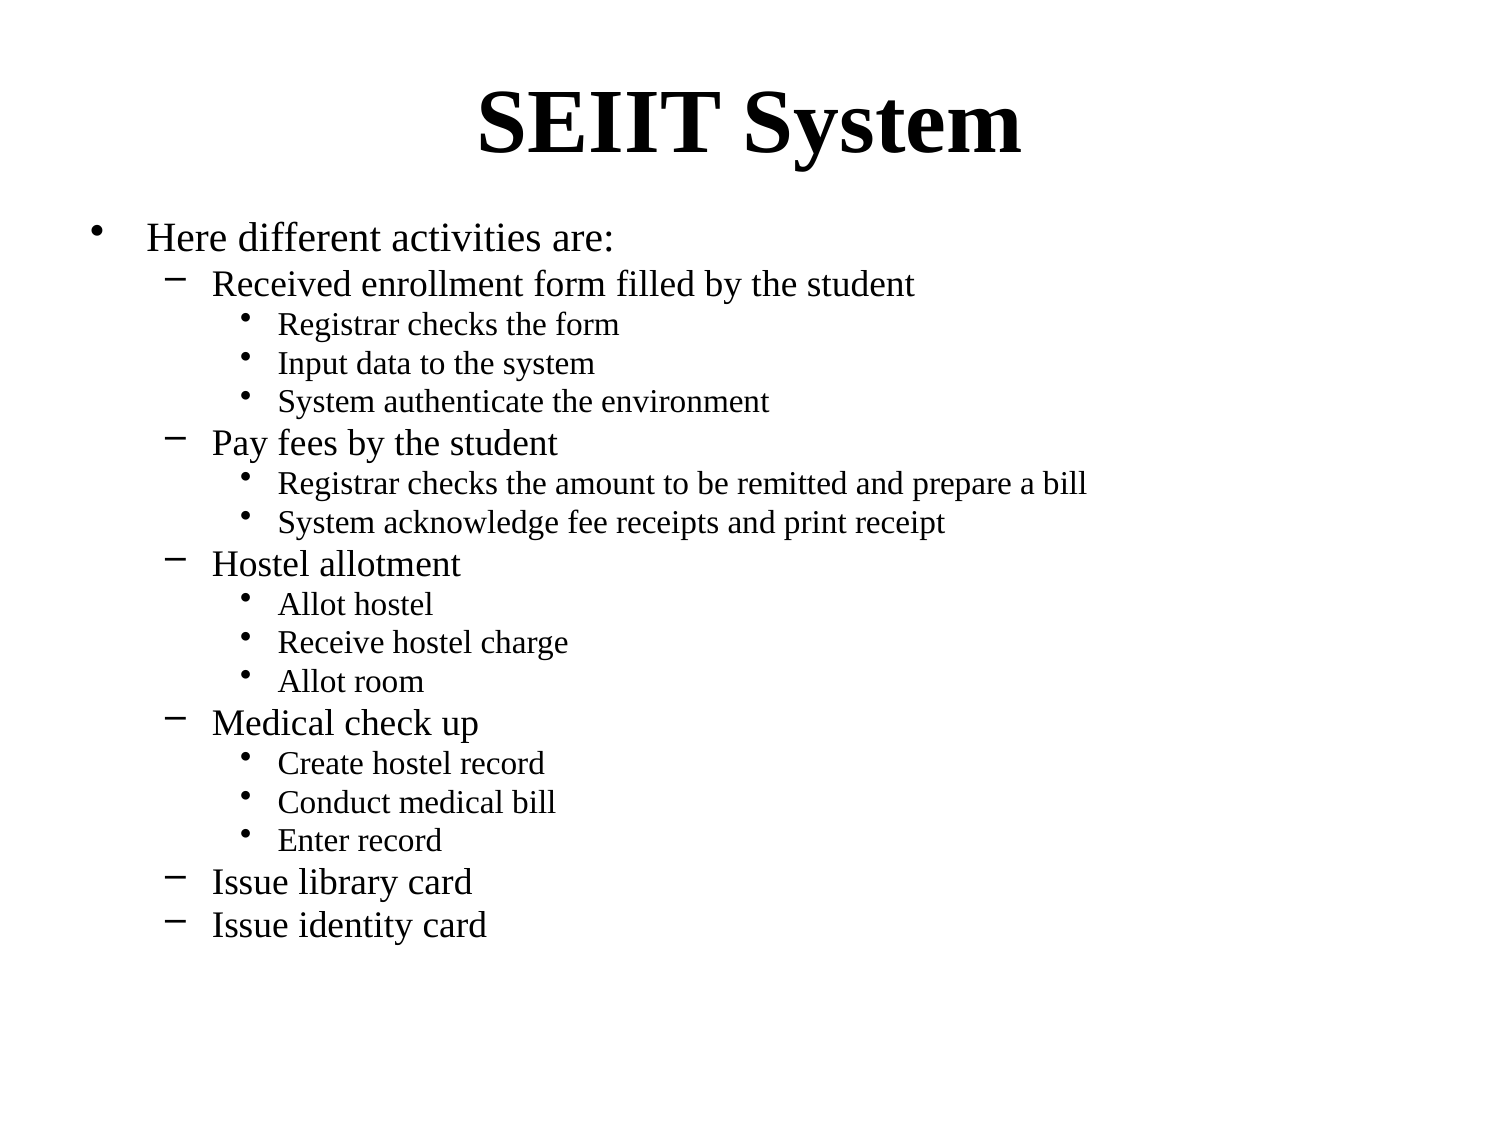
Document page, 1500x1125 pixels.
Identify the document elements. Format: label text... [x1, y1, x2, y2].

list Here different activities are: Received enrollment form filled by the student Registrar checks the form Input data to the system System authenticate the environment Pay fees by the student Registrar checks the amount to be remitted and prepare a bill System acknowledge fee receipts and print receipt Hostel allotment Allot hostel Receive hostel charge Allot room Medical check up Create hostel record Conduct medical bill Enter record Issue library card Issue identity card [75, 212, 1425, 1005]
title SEIIT System [75, 45, 1425, 188]
